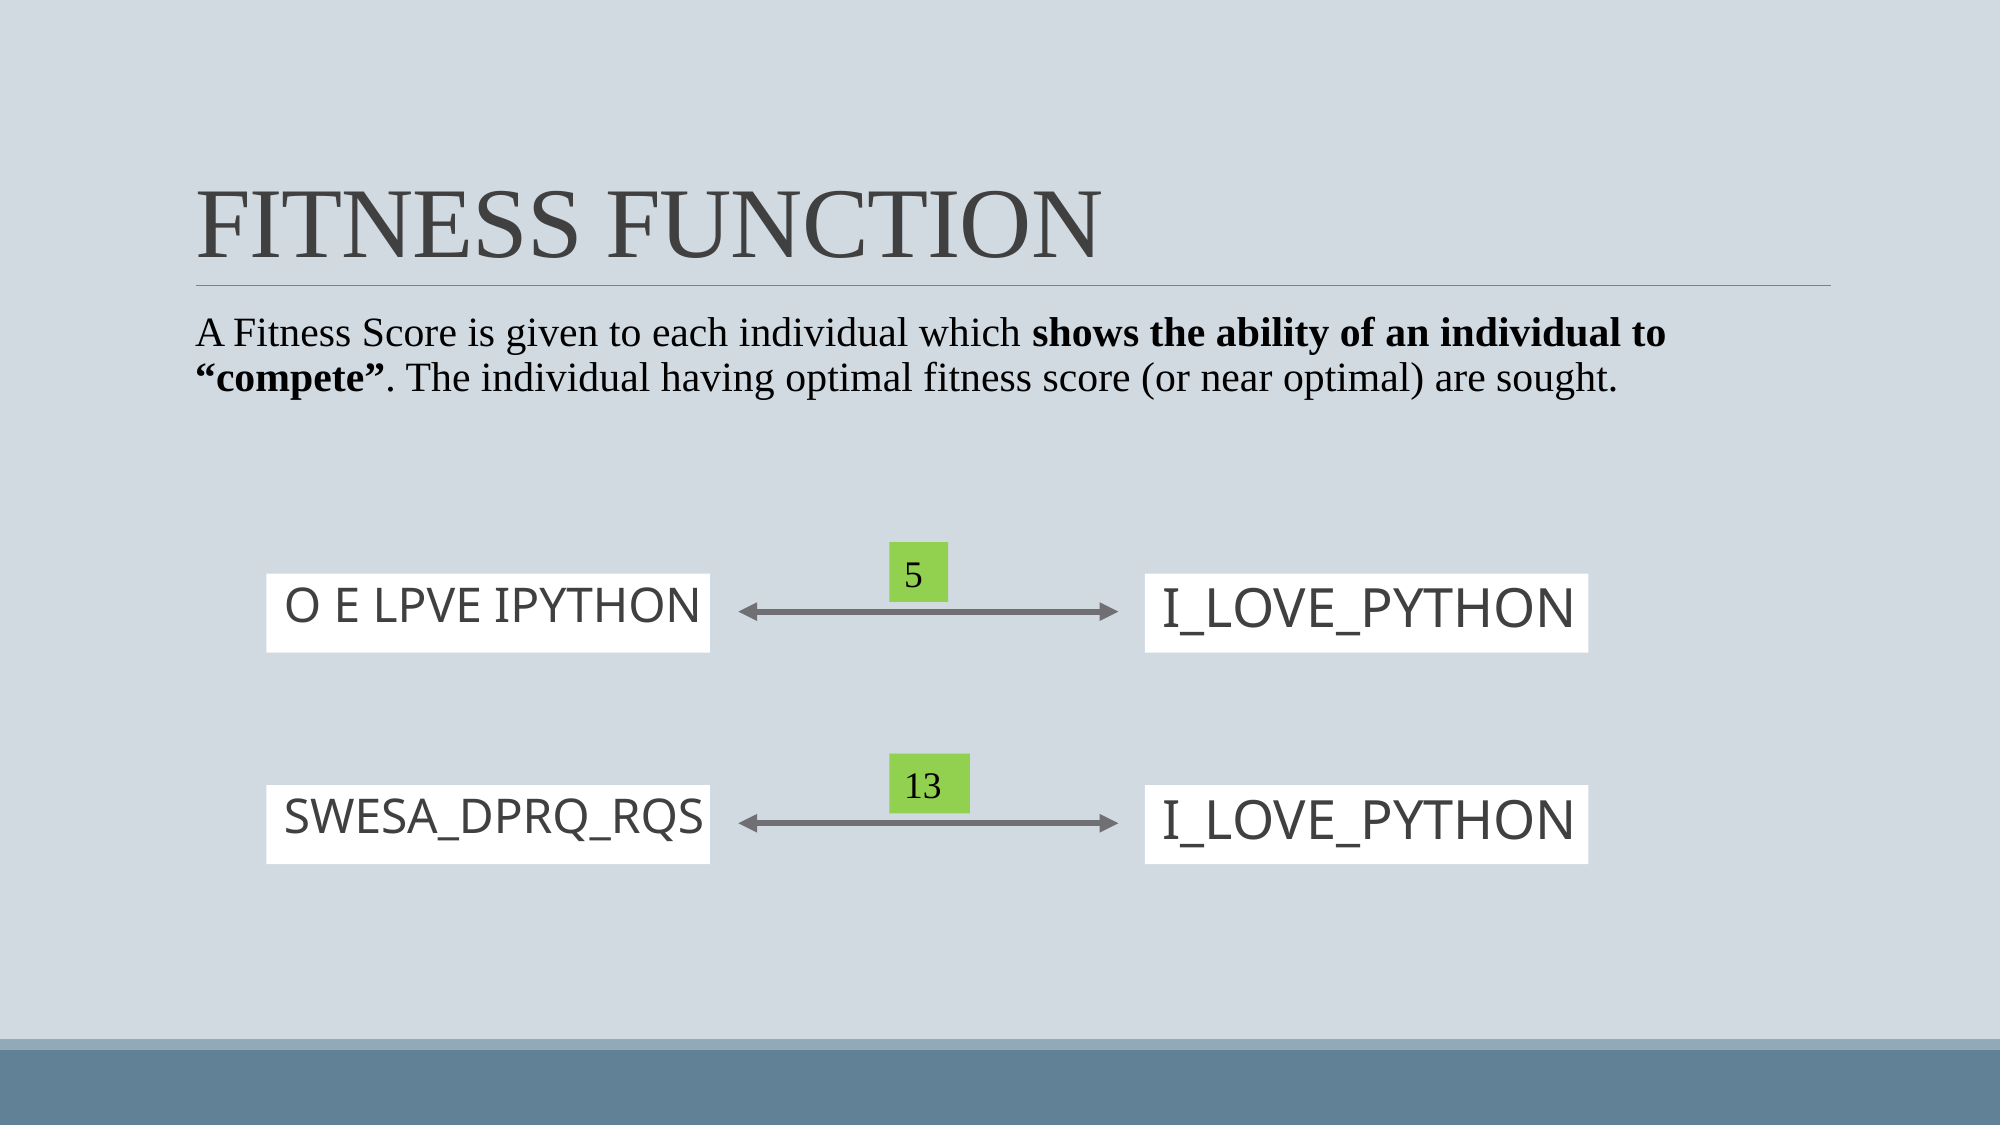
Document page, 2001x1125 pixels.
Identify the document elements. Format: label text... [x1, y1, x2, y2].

text_box SWESA_DPRQ_RQS [266, 785, 710, 865]
text_box 13 [889, 753, 970, 814]
text_box 5 [889, 542, 949, 602]
text_box I_LOVE_PYTHON [1144, 573, 1589, 653]
title FITNESS FUNCTION [180, 47, 1830, 285]
text_box O E LPVE IPYTHON [266, 573, 710, 653]
text_box I_LOVE_PYTHON [1144, 785, 1589, 865]
list A Fitness Score is given to each individual which shows the ability of an individual to “compete”. The individual having optimal fitness score (or near optimal) are sought. [180, 302, 1830, 963]
